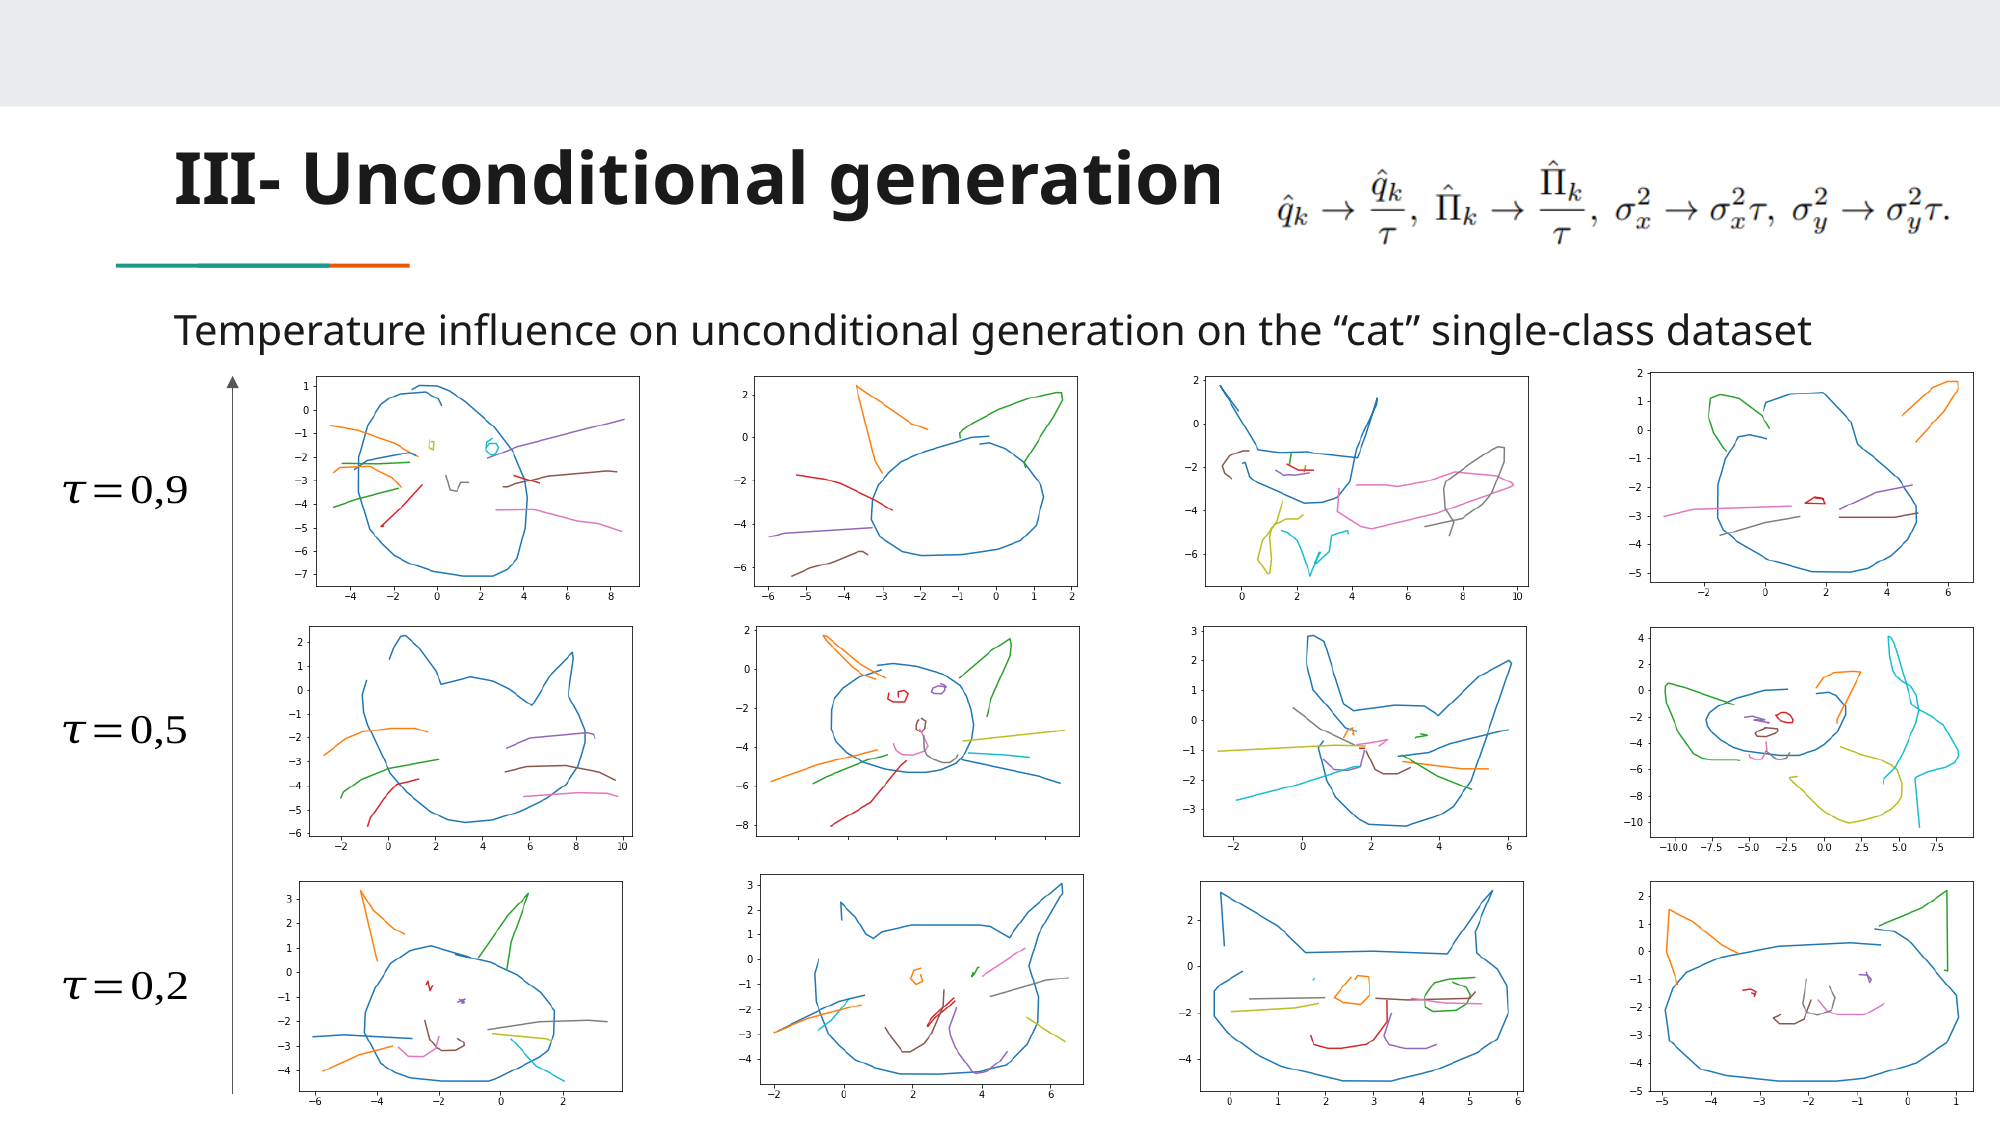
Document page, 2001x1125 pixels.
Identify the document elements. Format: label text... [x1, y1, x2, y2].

picture [1147, 361, 1569, 1125]
picture [246, 361, 680, 1125]
picture [1219, 150, 1986, 249]
picture [701, 361, 1124, 1119]
title III- Unconditional generation [159, 117, 1841, 235]
text_box Temperature influence on unconditional generation on the “cat” single-class dataset [159, 296, 1857, 361]
picture [1597, 361, 2001, 1125]
